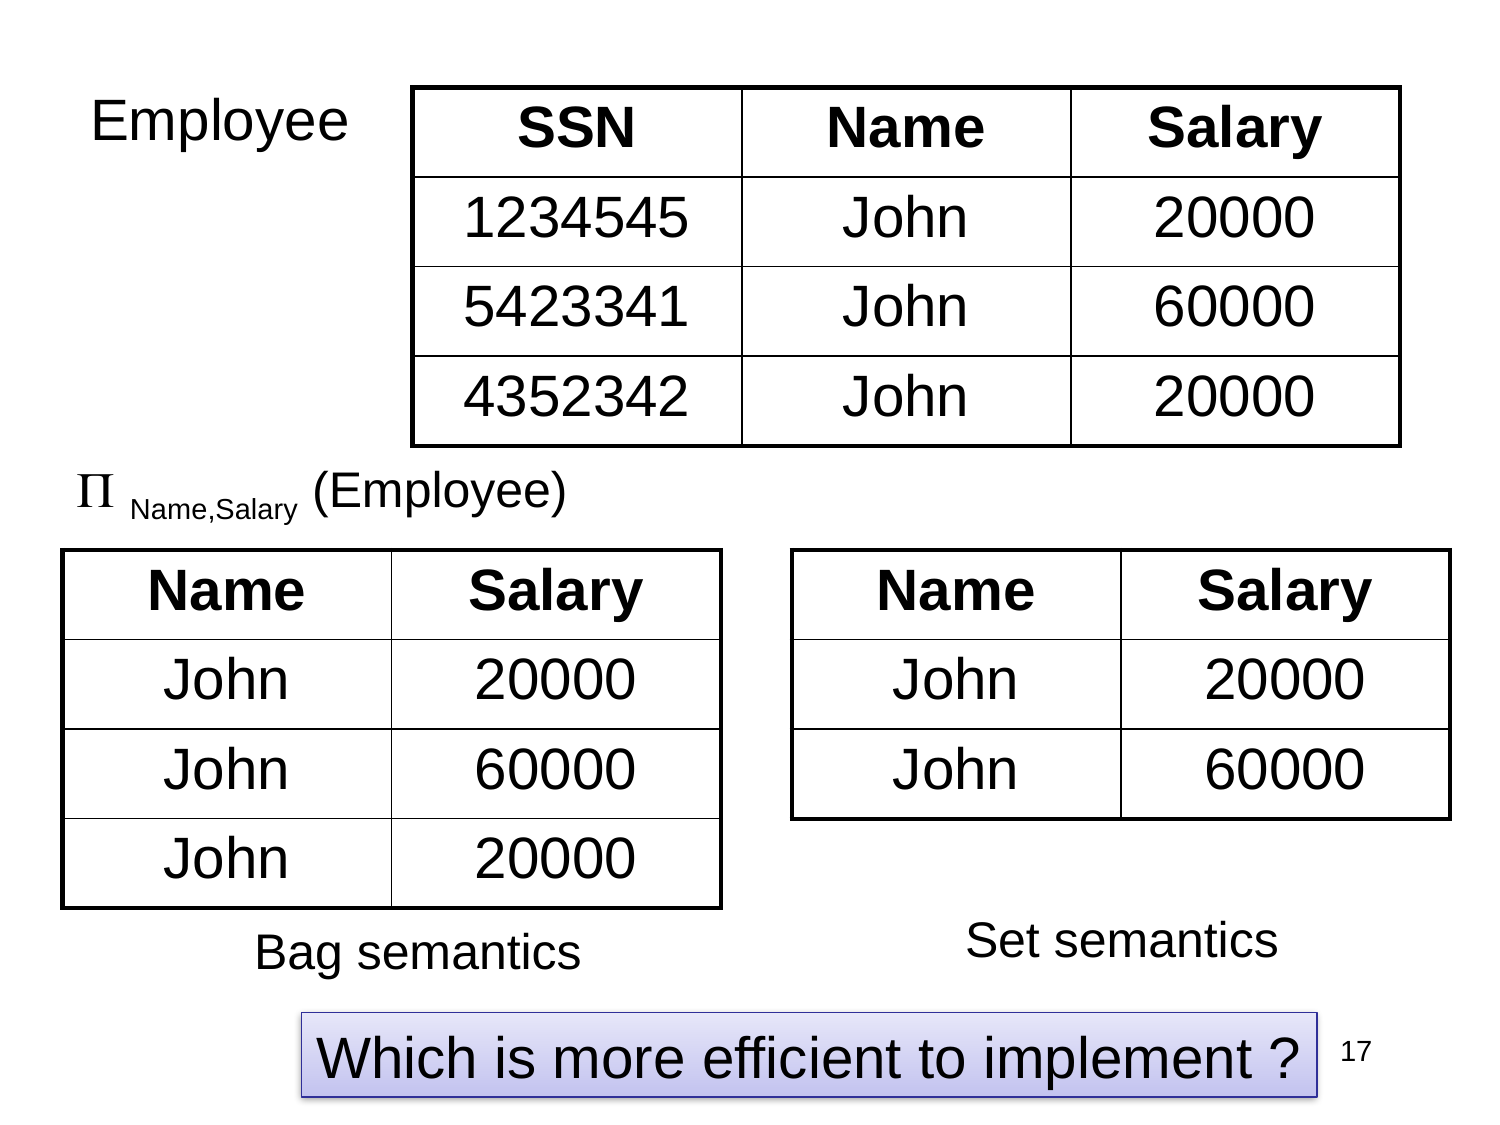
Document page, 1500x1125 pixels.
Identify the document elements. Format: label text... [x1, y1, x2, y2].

table_cell John [794, 730, 1120, 817]
table_cell 20000 [1072, 178, 1398, 266]
text_box Set semantics [950, 899, 1294, 975]
table_header Name [794, 552, 1120, 639]
text_box Employee [75, 75, 365, 160]
table_cell John [65, 640, 391, 728]
slide_number 17 [1320, 1024, 1388, 1101]
table_cell 20000 [1122, 640, 1448, 728]
table_cell John [65, 730, 391, 818]
table_cell John [743, 267, 1070, 355]
table_cell 20000 [392, 640, 719, 728]
table_cell 1234545 [415, 178, 741, 266]
table_cell 20000 [1072, 357, 1398, 444]
table_cell 5423341 [415, 267, 741, 355]
table_cell 20000 [392, 819, 719, 906]
text_box Bag semantics [239, 912, 597, 988]
table_cell John [65, 819, 391, 906]
table_header Salary [1122, 552, 1448, 639]
text_box P Name,Salary (Employee) [61, 449, 583, 533]
text_box Which is more efficient to implement ? [301, 1012, 1318, 1098]
table_cell John [743, 178, 1070, 266]
table_header Name [743, 90, 1070, 176]
table_cell 60000 [1122, 730, 1448, 817]
table_header Salary [1072, 90, 1398, 176]
table_header Name [65, 552, 391, 639]
table_cell 60000 [392, 730, 719, 818]
table_cell 4352342 [415, 357, 741, 444]
table_cell 60000 [1072, 267, 1398, 355]
table_header SSN [415, 90, 741, 176]
table_header Salary [392, 552, 719, 639]
table_cell John [794, 640, 1120, 728]
table_cell John [743, 357, 1070, 444]
